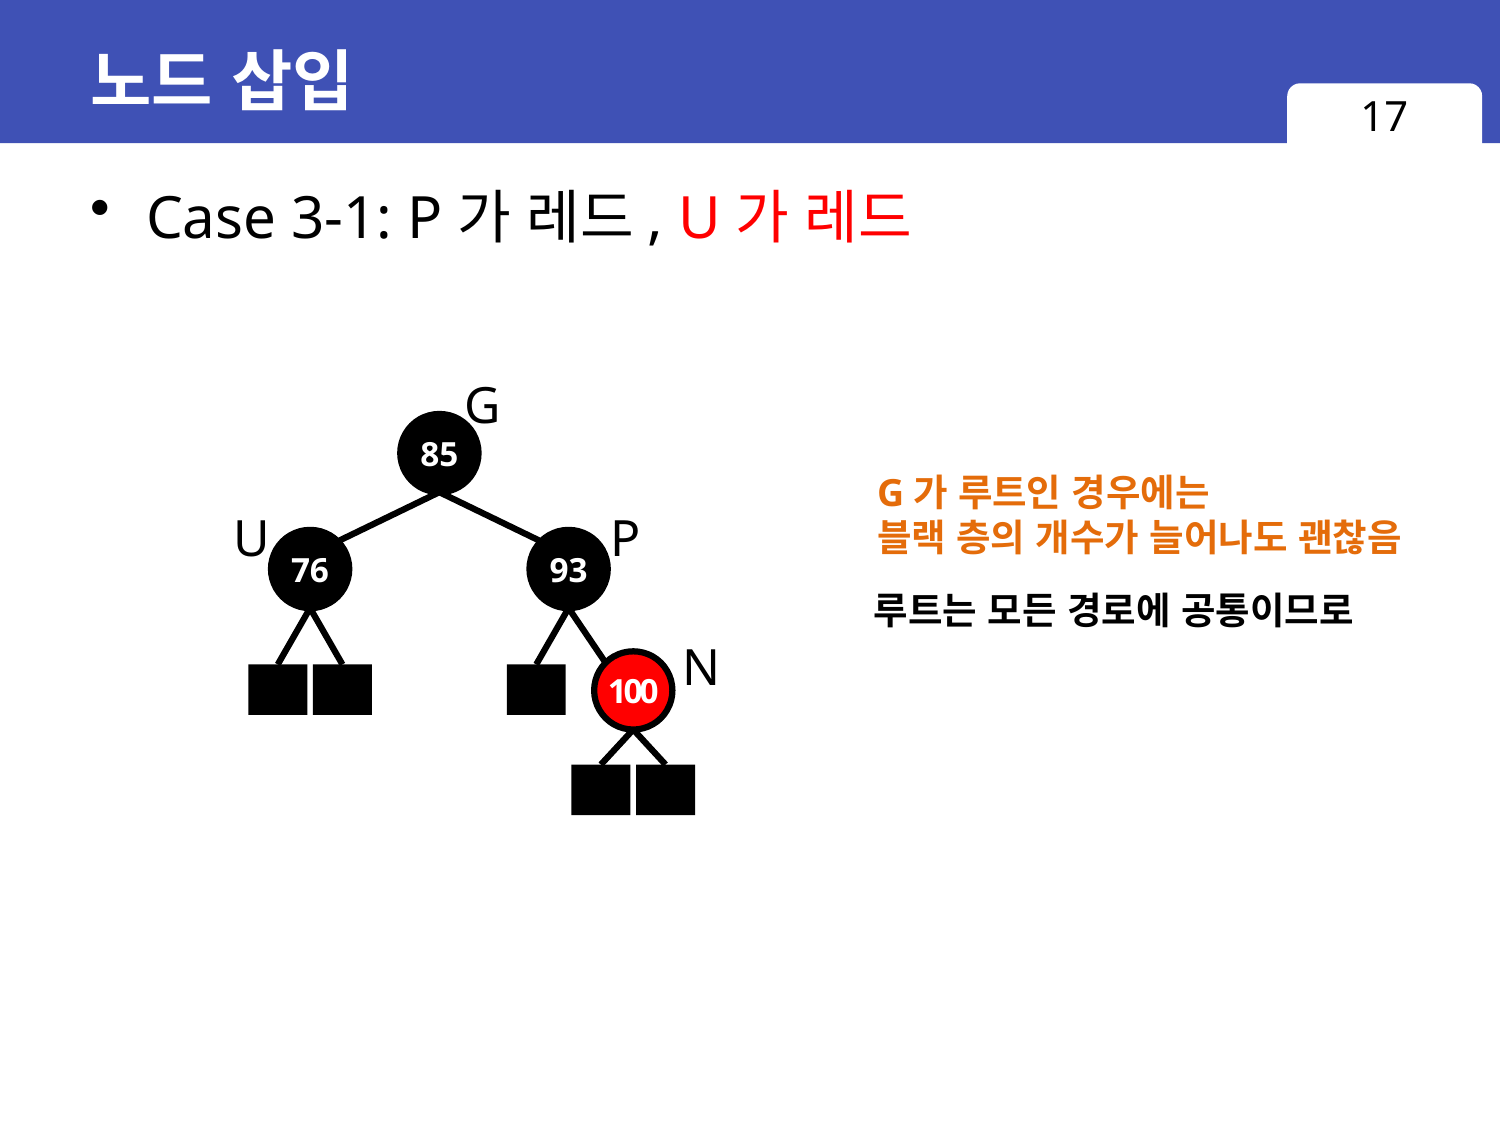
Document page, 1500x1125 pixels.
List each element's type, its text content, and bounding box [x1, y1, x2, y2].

text_box [634, 762, 697, 817]
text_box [600, 729, 630, 765]
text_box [277, 607, 308, 665]
title 노드 삽입 [74, 16, 1426, 141]
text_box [568, 607, 606, 663]
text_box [440, 491, 542, 542]
text_box G가 루트인 경우에는 블랙 층의 개수가 늘어나도 괜찮음 [862, 461, 1417, 567]
text_box 루트는 모든 경로에 공통이므로 [859, 579, 1369, 640]
text_box N [667, 628, 736, 704]
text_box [248, 664, 373, 716]
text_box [337, 491, 440, 542]
text_box G [449, 365, 516, 441]
slide_number 17 [1286, 81, 1483, 161]
text_box [569, 762, 632, 817]
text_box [536, 607, 567, 665]
text_box P [595, 499, 656, 575]
text_box [505, 662, 568, 717]
text_box 85 [398, 411, 481, 490]
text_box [633, 729, 666, 765]
text_box U [218, 499, 285, 575]
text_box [309, 607, 343, 665]
text_box 93 [527, 527, 610, 606]
text_box 100 [592, 649, 673, 727]
text_box 76 [269, 527, 352, 606]
list Case 3-1: P가 레드, U가 레드 [74, 172, 1483, 1095]
